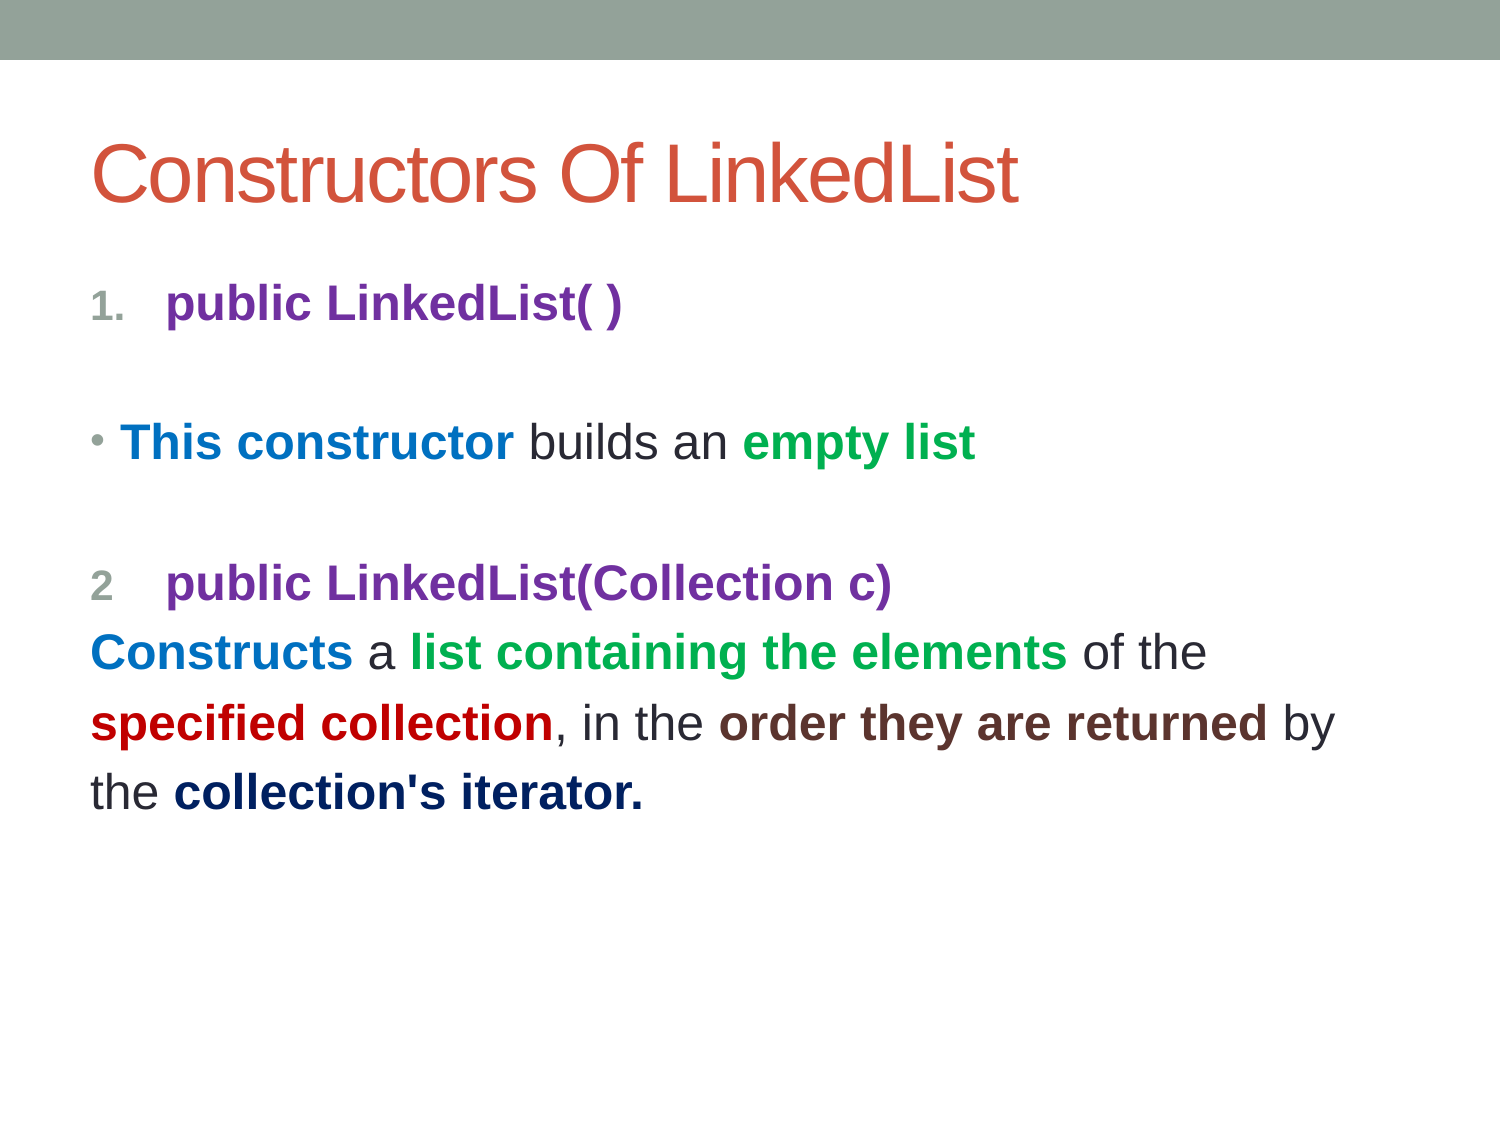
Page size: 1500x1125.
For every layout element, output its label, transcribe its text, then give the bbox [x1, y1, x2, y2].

list public LinkedList( ) This constructor builds an empty list public LinkedList(Collection c) Constructs a list containing the elements of the specified collection, in the order they are returned by the collection's iterator. [75, 262, 1425, 1063]
title Constructors Of LinkedList [75, 87, 1425, 250]
